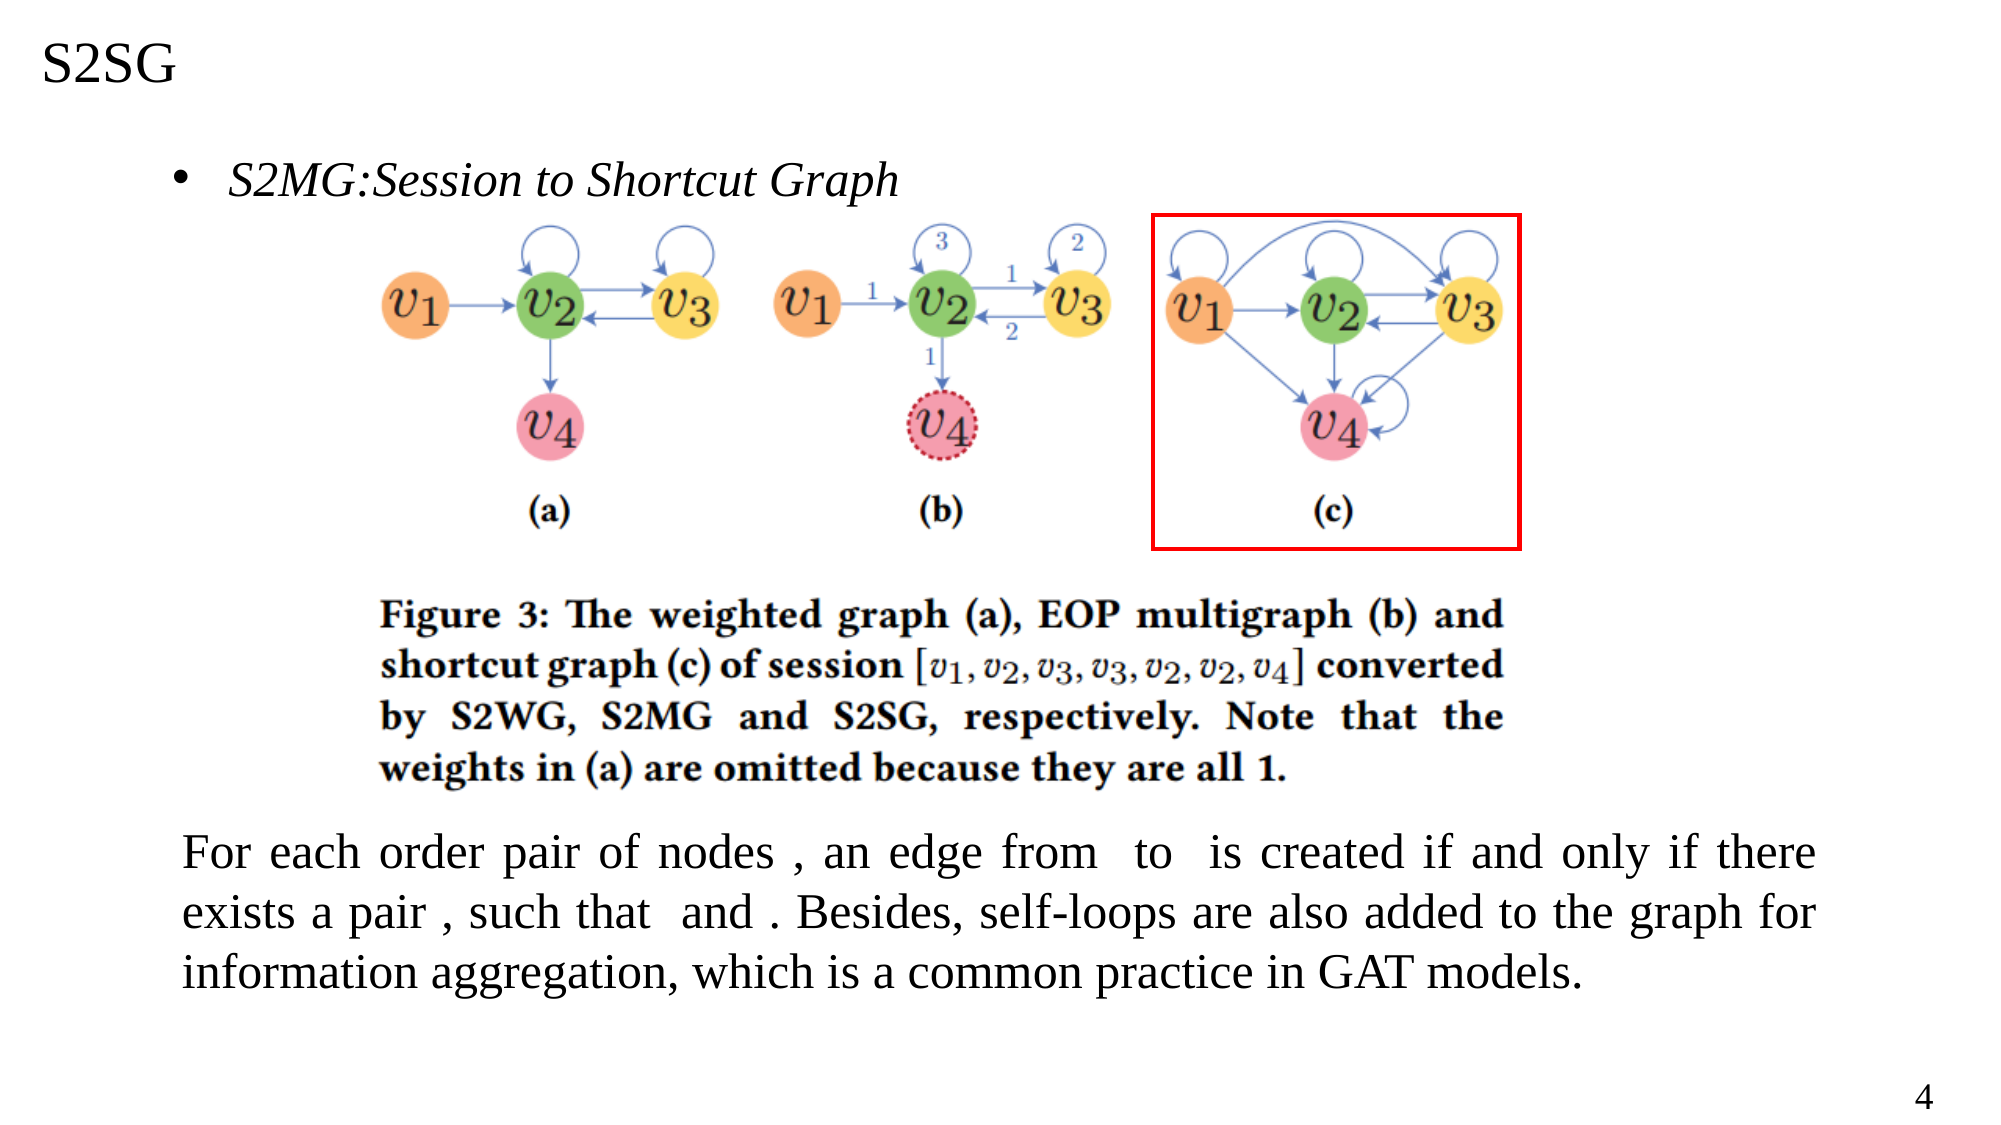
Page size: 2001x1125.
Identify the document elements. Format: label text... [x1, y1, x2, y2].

text_box [1152, 214, 1521, 550]
text_box S2MG:Session to Shortcut Graph [157, 138, 915, 214]
picture [376, 215, 1509, 795]
text_box S2SG [26, 16, 193, 102]
